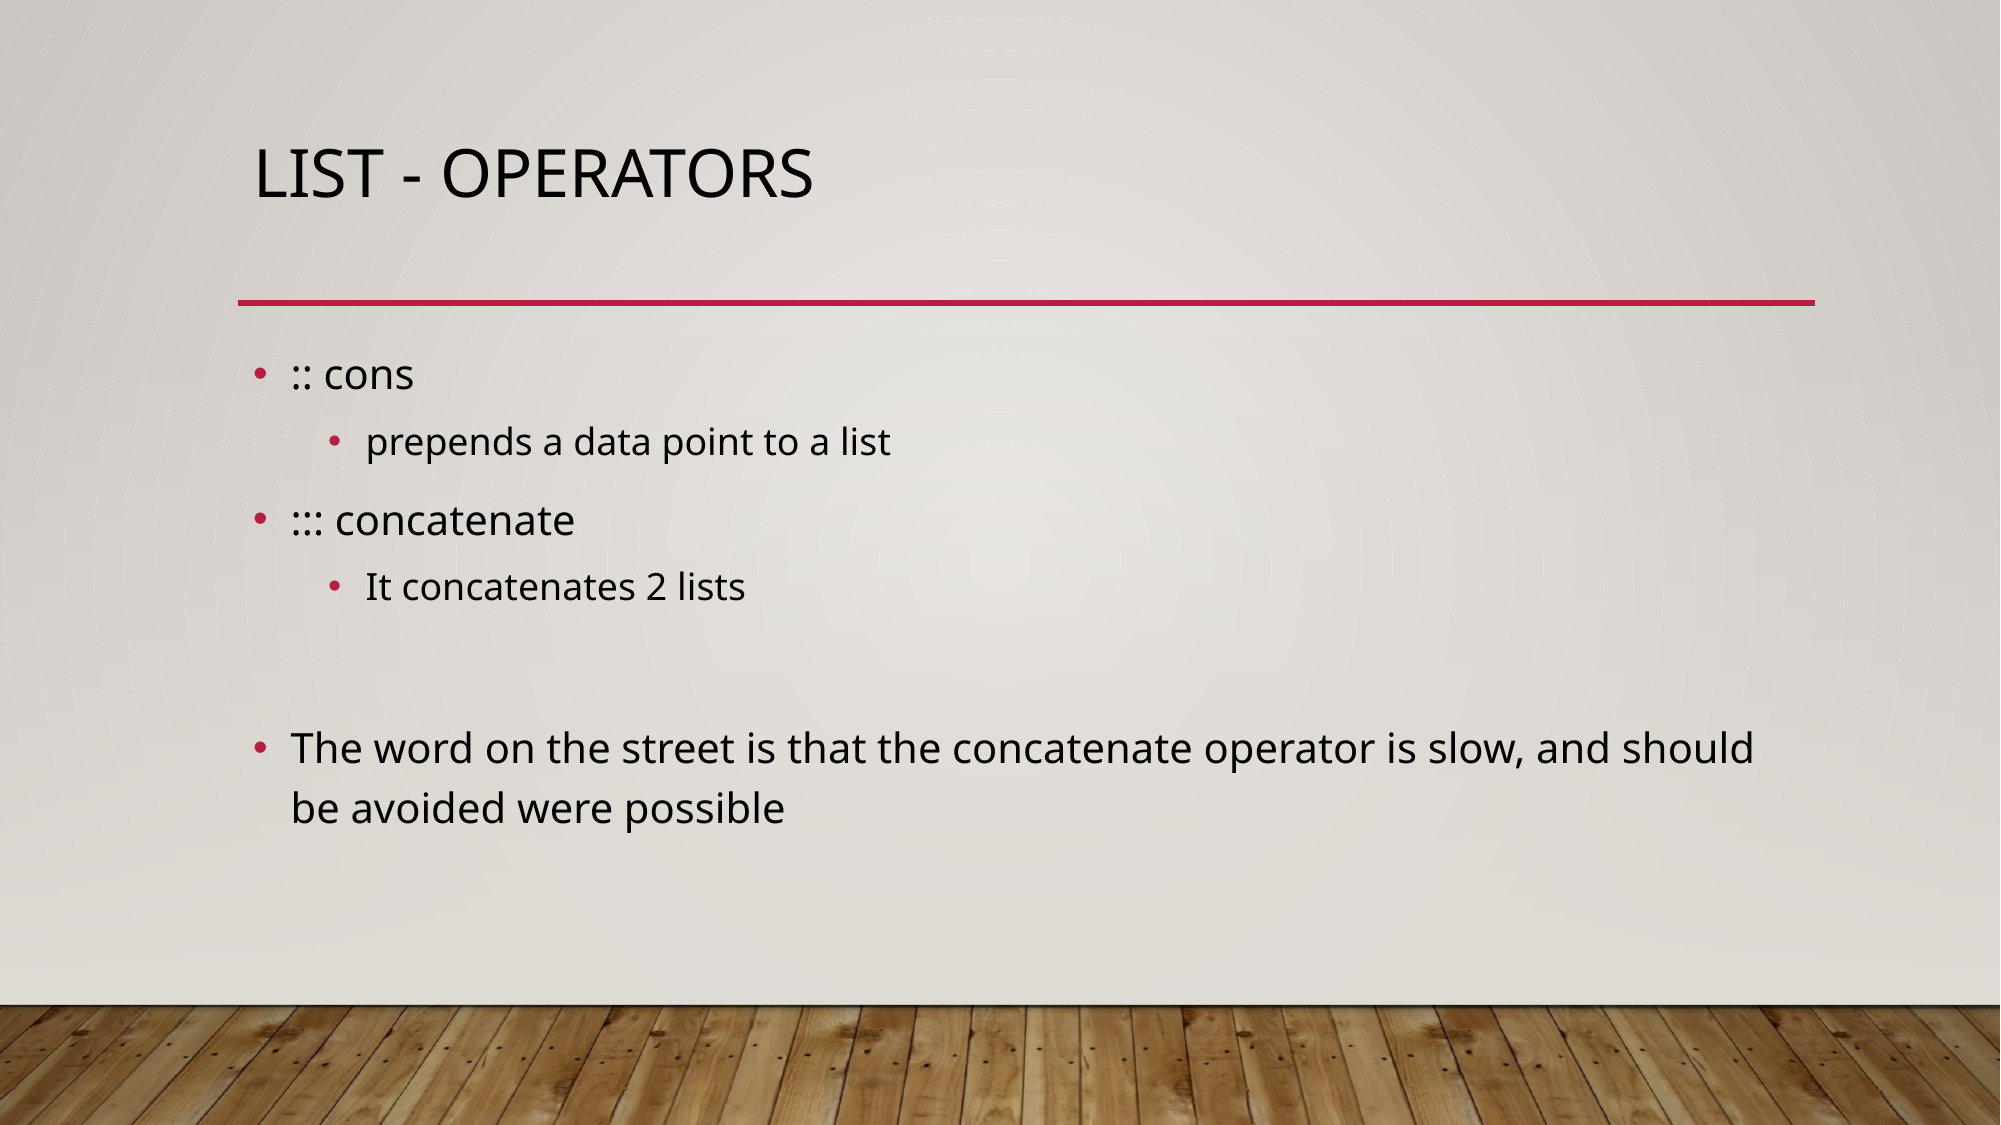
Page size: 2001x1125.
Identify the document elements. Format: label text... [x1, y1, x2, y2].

picture [0, 1005, 2000, 1125]
title List - operators [238, 131, 1814, 305]
list :: cons prepends a data point to a list ::: concatenate It concatenates 2 lists The word on the street is that the concatenate operator is slow, and should be avoided were possible [238, 330, 1814, 1018]
